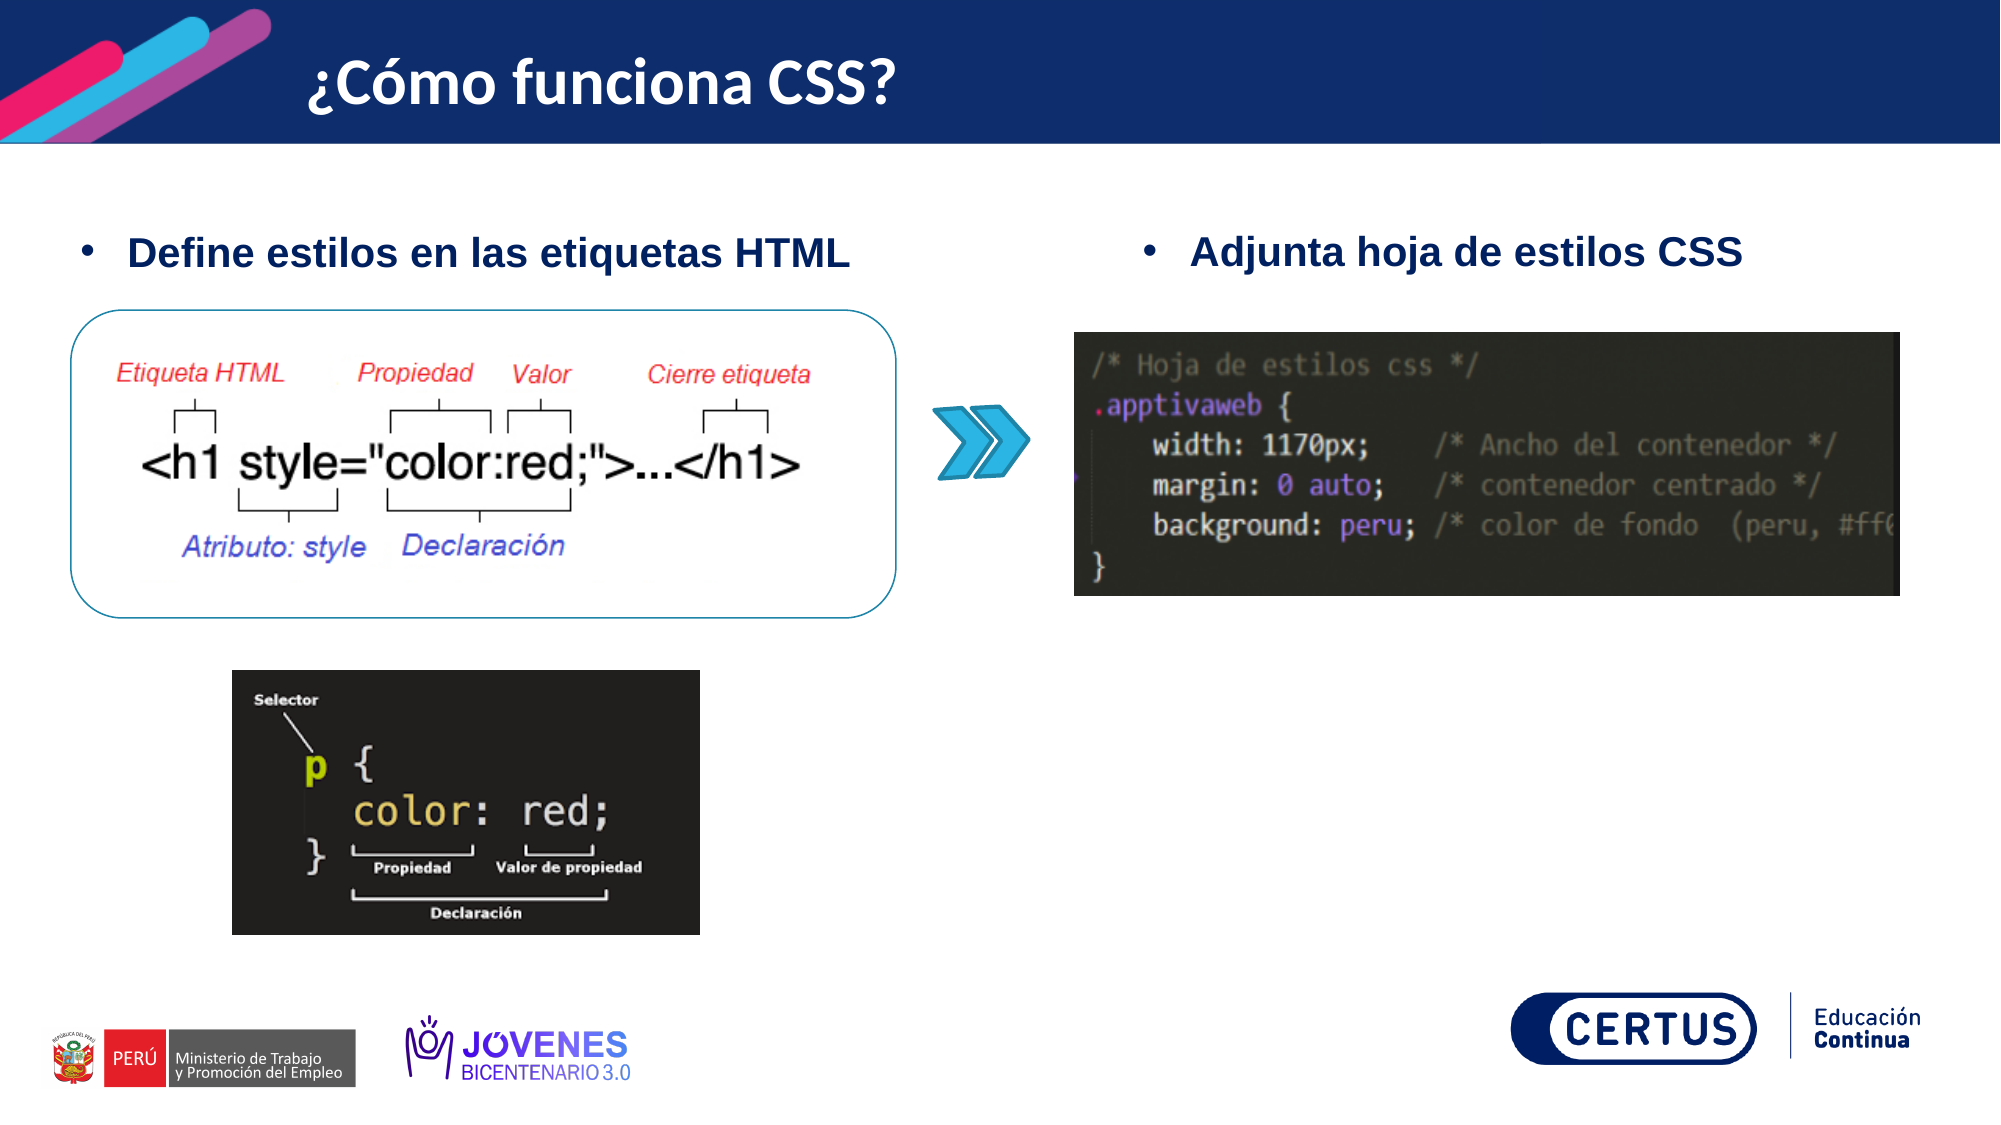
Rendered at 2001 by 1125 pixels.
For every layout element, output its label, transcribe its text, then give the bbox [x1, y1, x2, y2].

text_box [41, 986, 632, 1115]
text_box Define estilos en las etiquetas HTML [53, 218, 879, 283]
title ¿Cómo funciona CSS? [290, 22, 1901, 144]
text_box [936, 405, 1030, 478]
picture [0, 0, 1541, 144]
text_box [68, 308, 898, 621]
picture [110, 349, 822, 583]
text_box Adjunta hoja de estilos CSS [1030, 217, 1856, 283]
picture [231, 669, 700, 935]
picture [1503, 964, 1959, 1103]
picture [1074, 331, 1900, 597]
